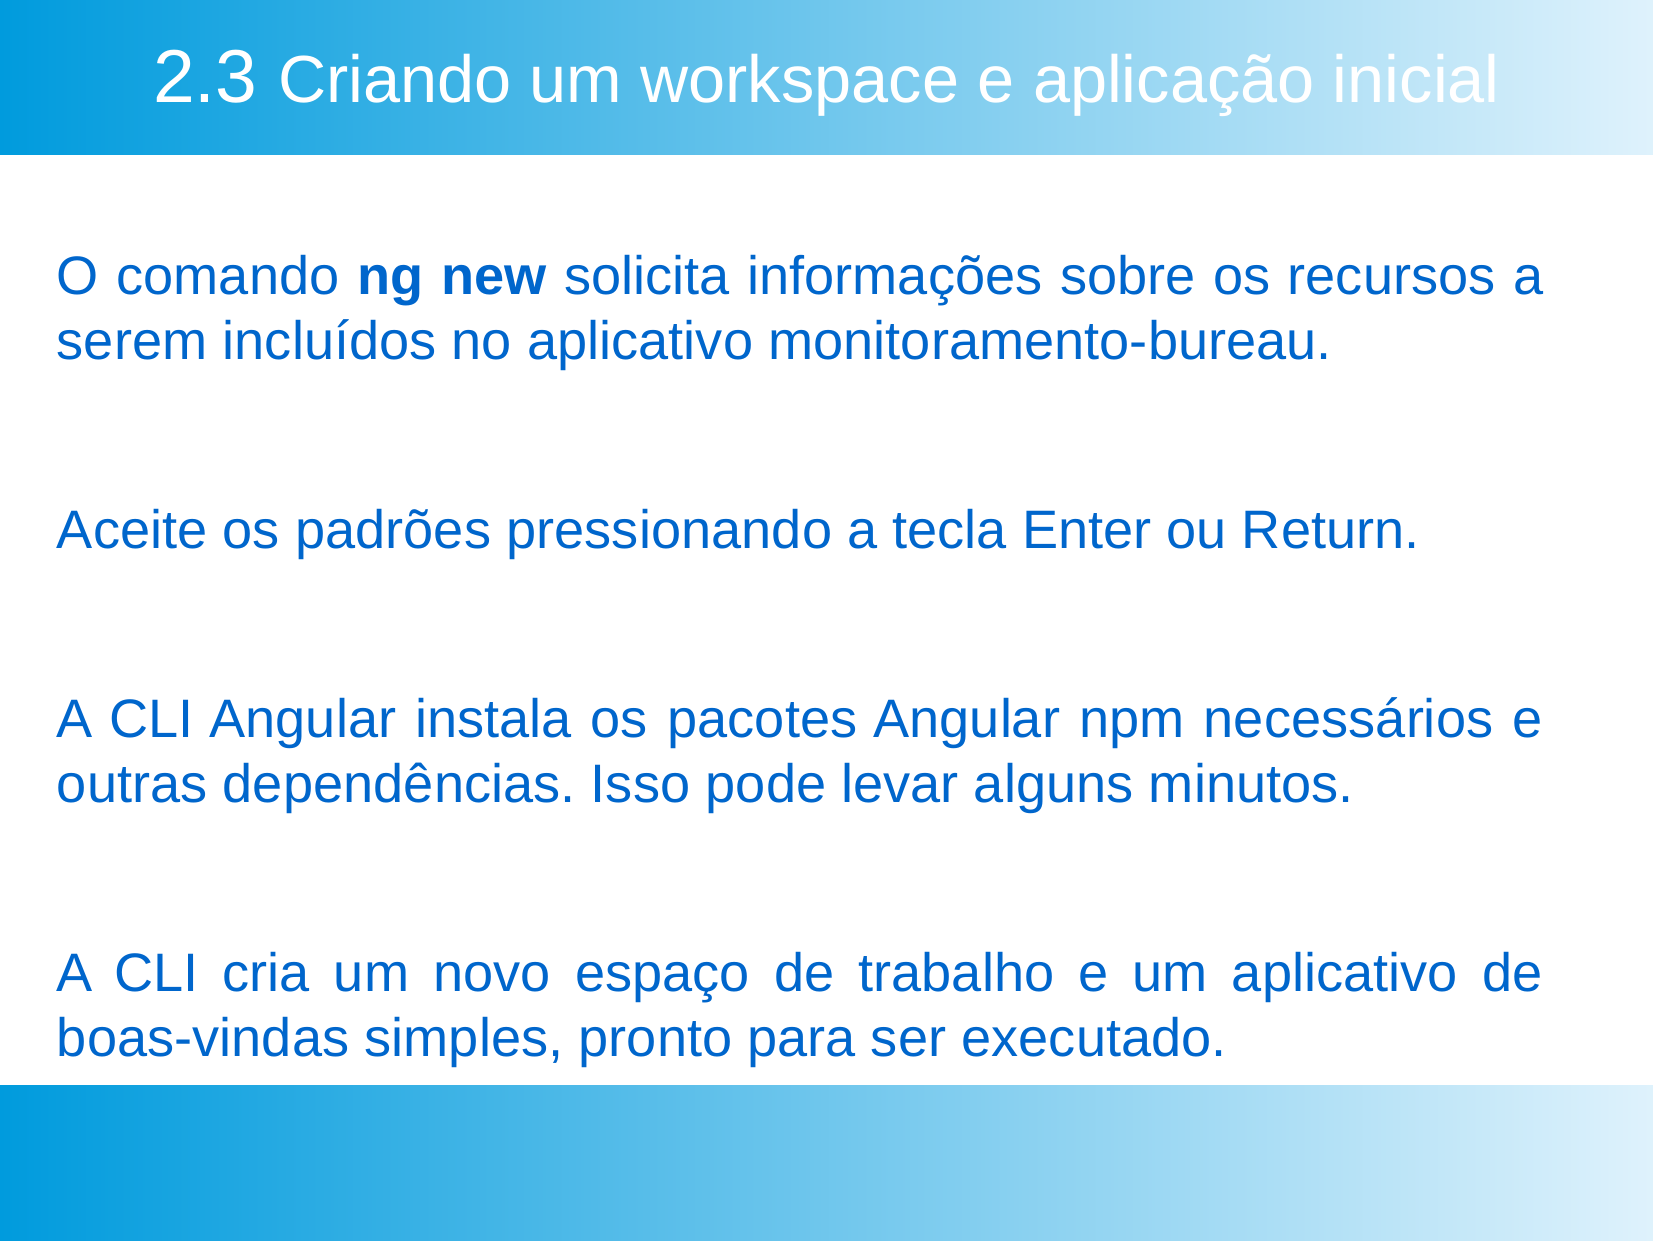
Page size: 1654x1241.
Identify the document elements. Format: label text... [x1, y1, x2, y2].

text_box O comando ng new solicita informações sobre os recursos a serem incluídos no aplicativo monitoramento-bureau. Aceite os padrões pressionando a tecla Enter ou Return. A CLI Angular instala os pacotes Angular npm necessários e outras dependências. Isso pode levar alguns minutos. A CLI cria um novo espaço de trabalho e um aplicativo de boas-vindas simples, pronto para ser executado. [56, 195, 1545, 915]
text_box 2.3 Criando um workspace e aplicação inicial [82, 19, 1571, 125]
